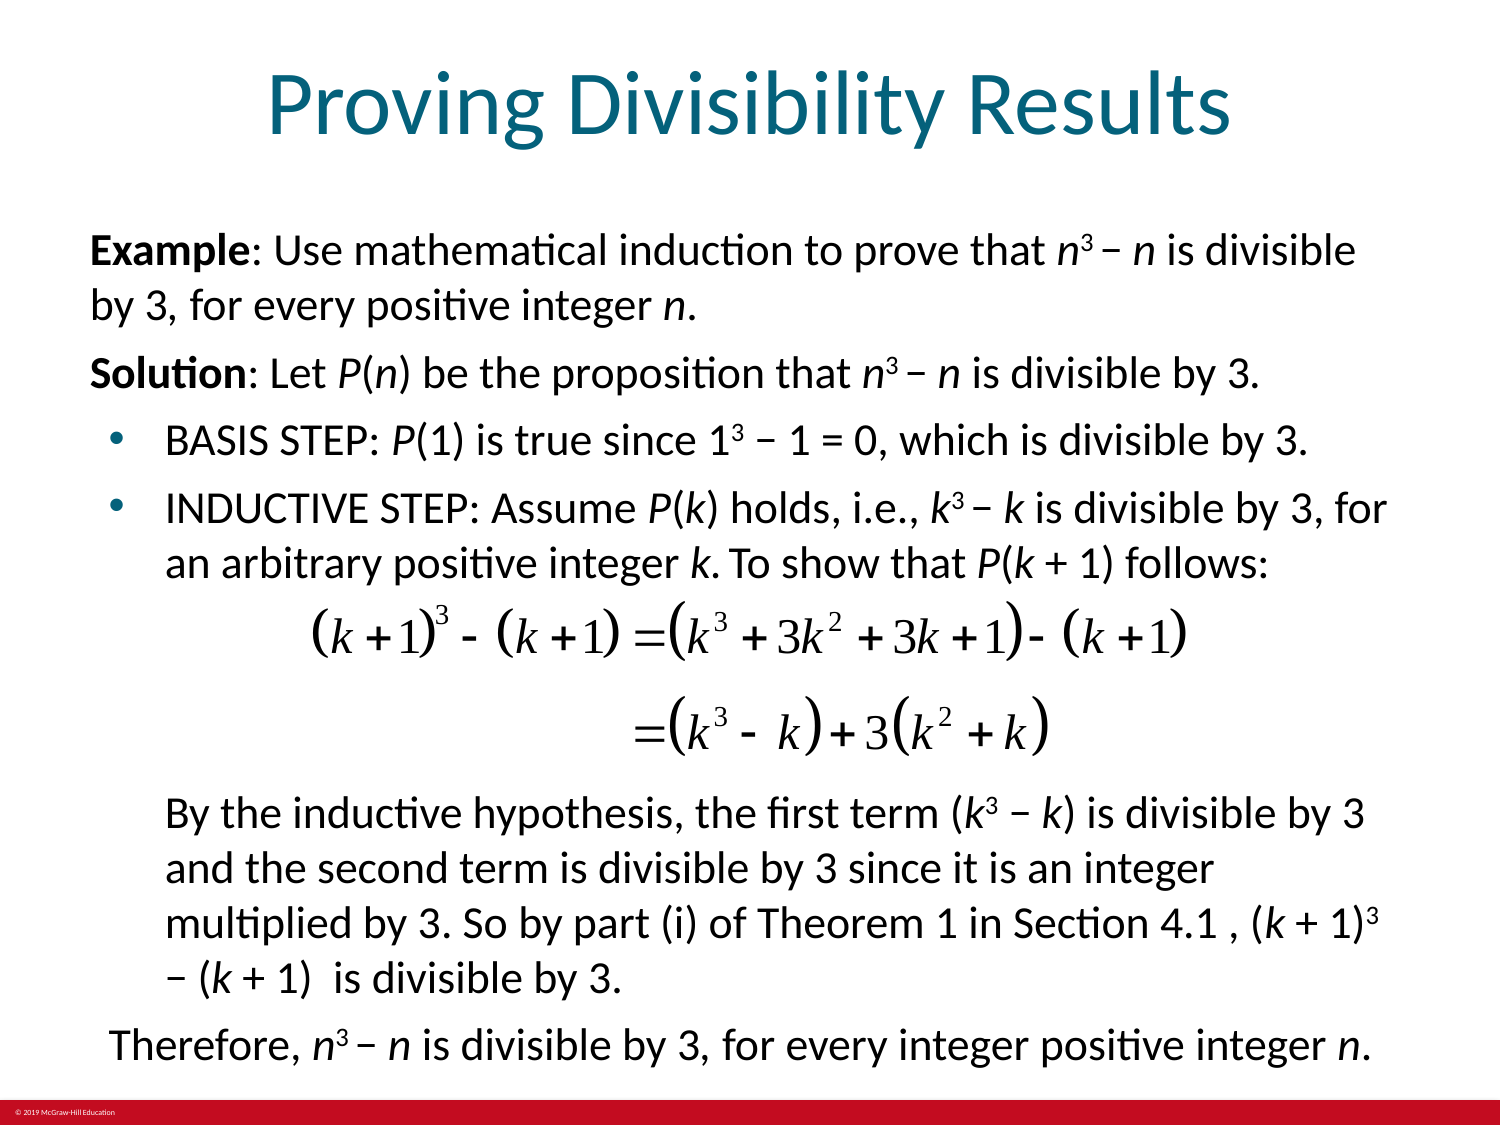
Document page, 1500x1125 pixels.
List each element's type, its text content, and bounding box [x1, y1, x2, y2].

title Proving Divisibility Results [0, 0, 1500, 195]
list By the inductive hypothesis, the first term (k3 − k) is divisible by 3 and the second term is divisible by 3 since it is an integer multiplied by 3. So by part (i) of Theorem 1 in Section 4.1 , (k + 1)3 − (k + 1) is divisible by 3. Therefore, n3 − n is divisible by 3, for every integer positive integer n. [75, 774, 1425, 1075]
list Example: Use mathematical induction to prove that n3 − n is divisible by 3, for every positive integer n. Solution: Let P(n) be the proposition that n3 − n is divisible by 3. BASIS STEP: P(1) is true since 13 − 1 = 0, which is divisible by 3. INDUCTIVE STEP: Assume P(k) holds, i.e., k3 − k is divisible by 3, for an arbitrary positive integer k. To show that P(k + 1) follows: [75, 212, 1425, 600]
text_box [305, 591, 1194, 784]
